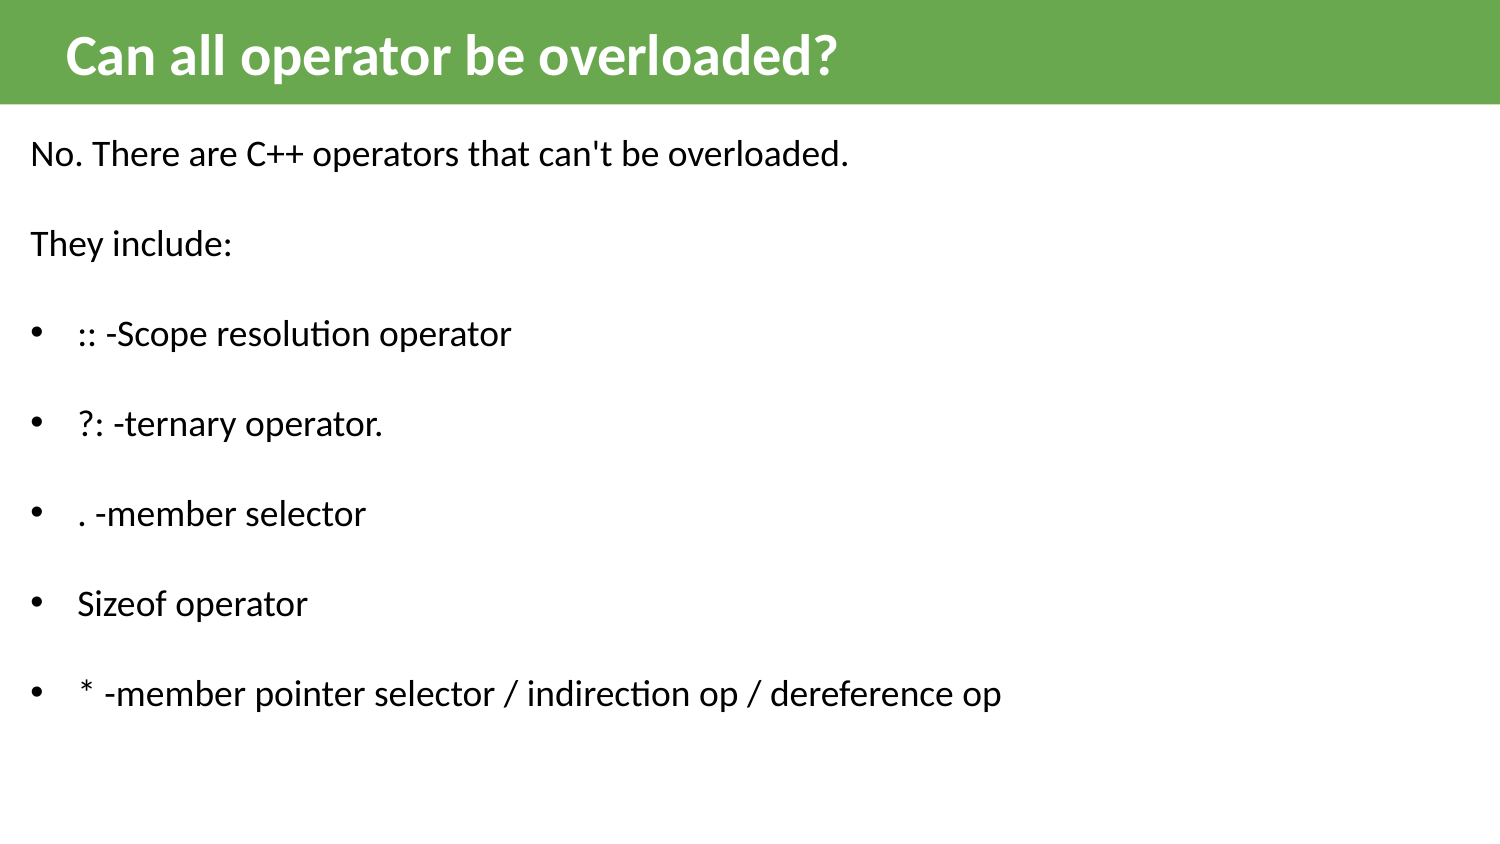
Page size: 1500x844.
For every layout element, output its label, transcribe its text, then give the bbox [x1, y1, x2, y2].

text_box No. There are C++ operators that can't be overloaded. They include: :: -Scope resolution operator ?: -ternary operator. . -member selector Sizeof operator * -member pointer selector / indirection op / dereference op [15, 114, 1484, 794]
text_box Can all operator be overloaded? [63, 15, 1203, 80]
